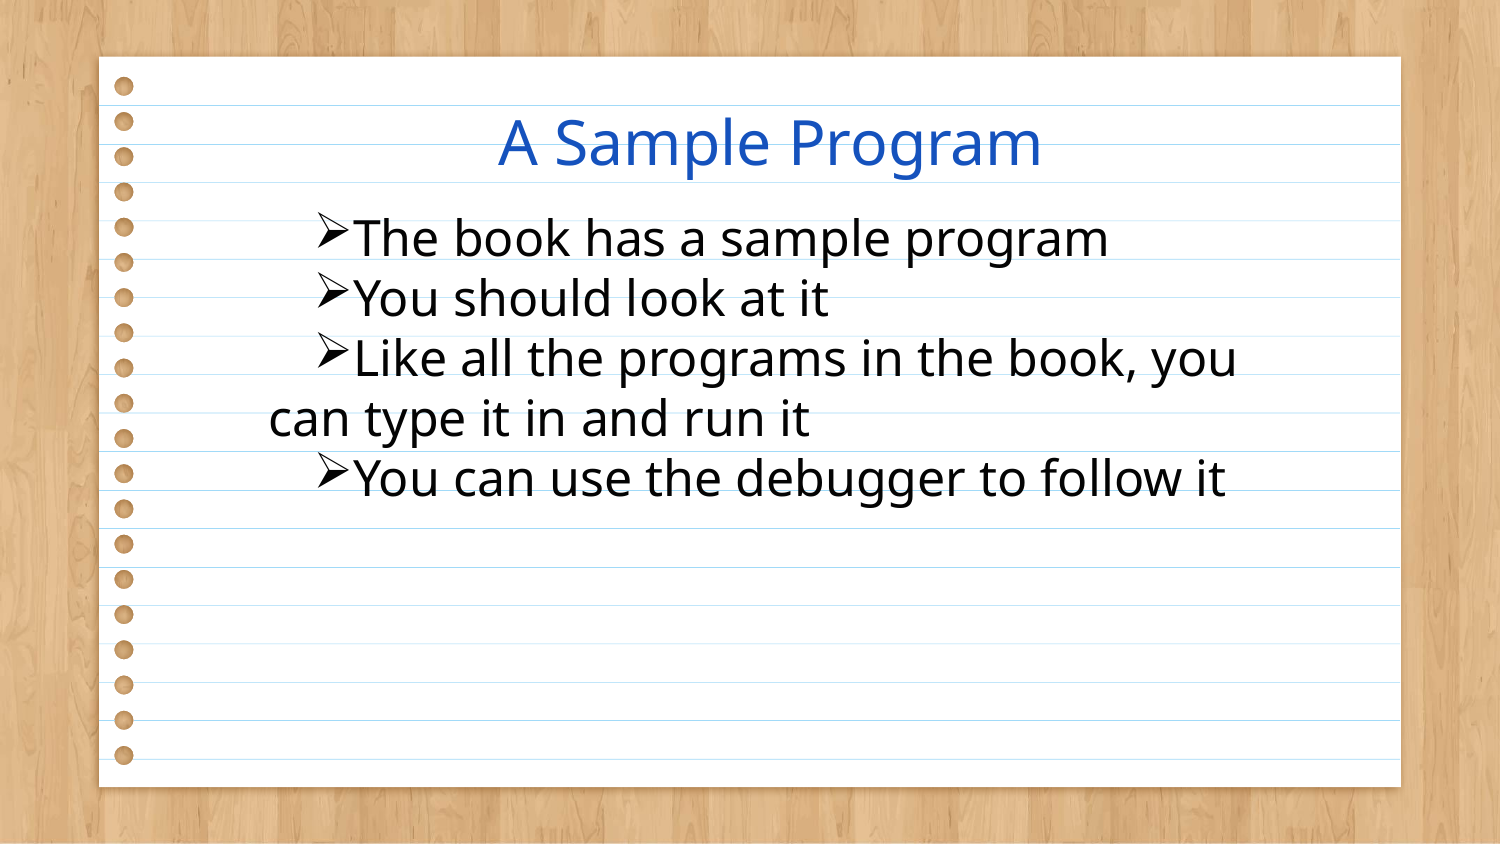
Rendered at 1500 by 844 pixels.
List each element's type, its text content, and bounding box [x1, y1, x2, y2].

subtitle The book has a sample program You should look at it Like all the programs in the book, you can type it in and run it You can use the debugger to follow it [215, 192, 1285, 733]
picture [0, 0, 1500, 844]
title A Sample Program [153, 87, 1390, 192]
